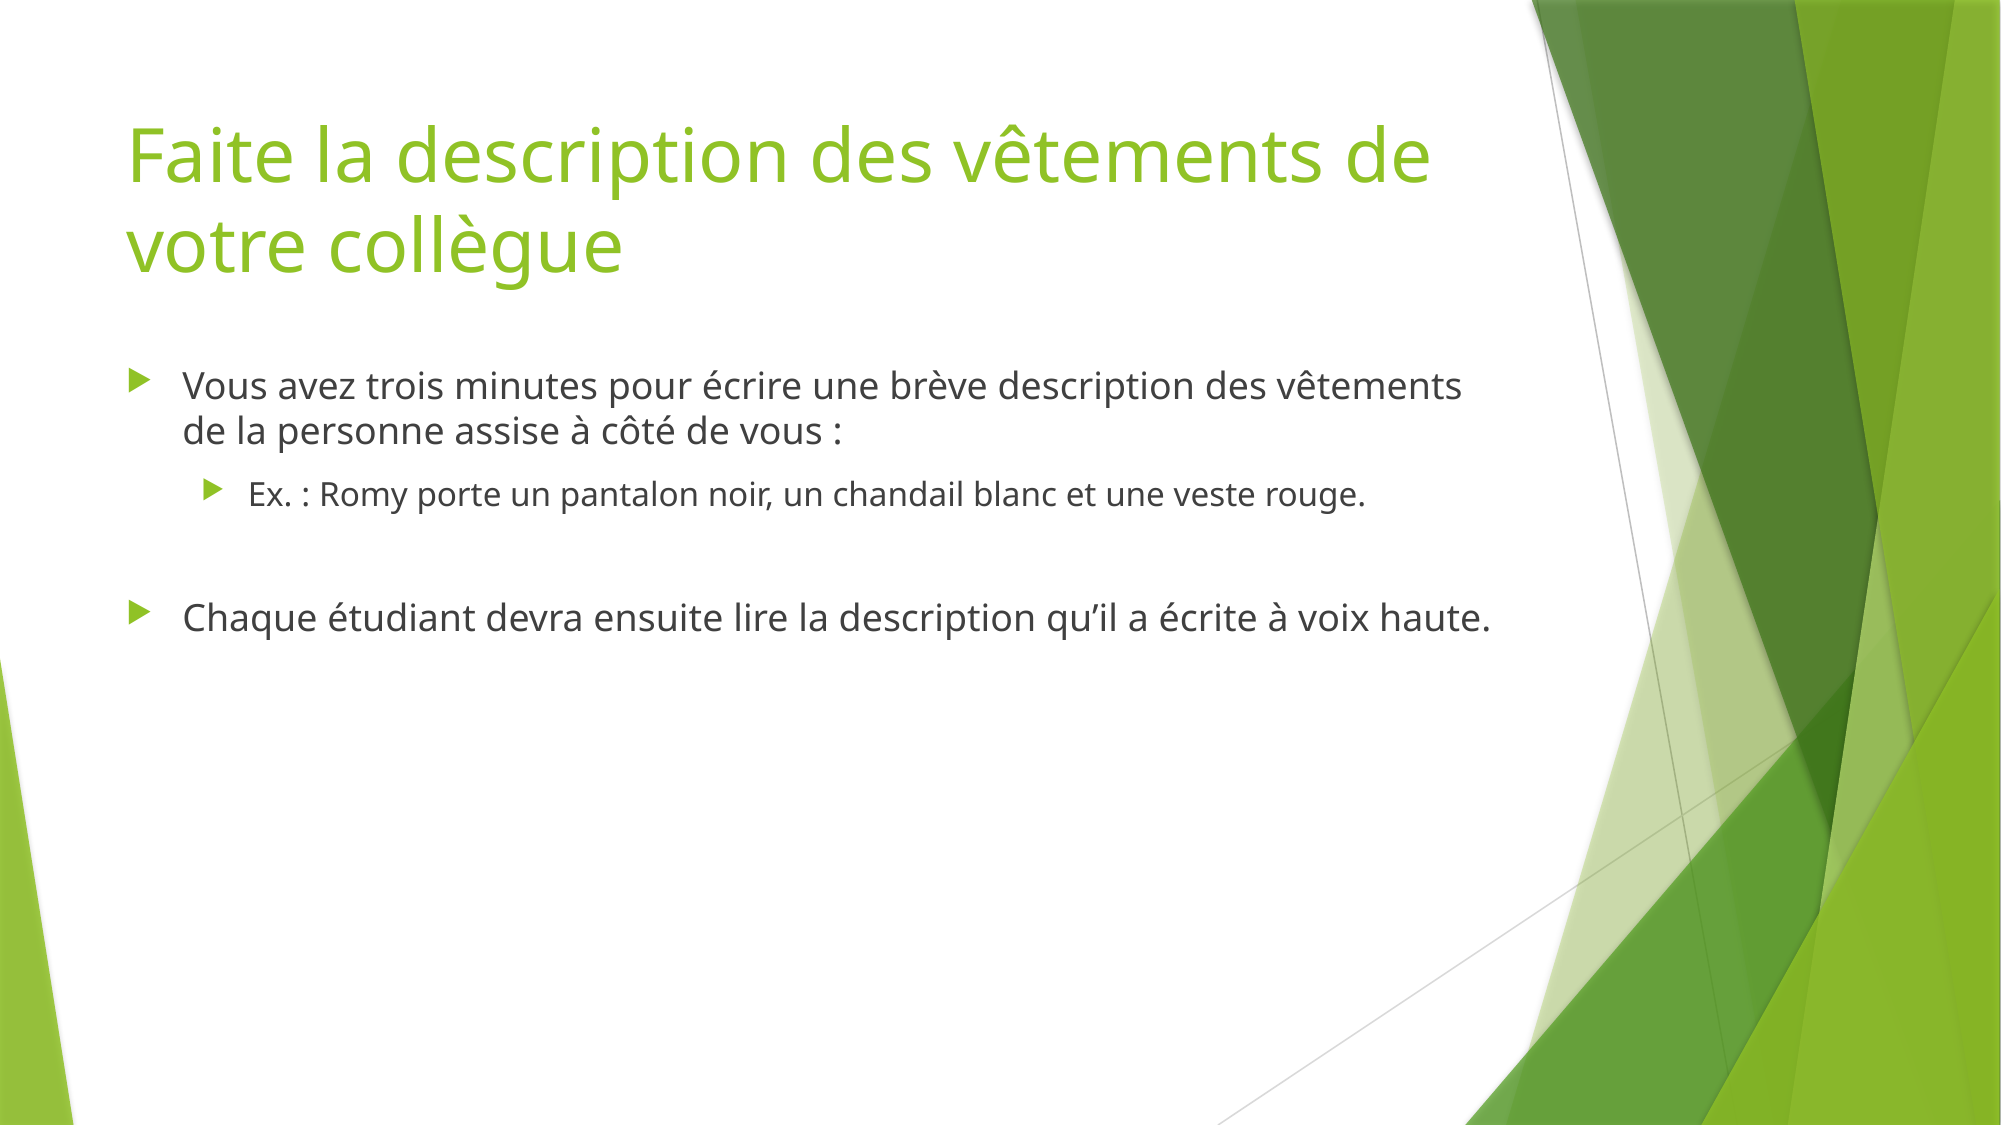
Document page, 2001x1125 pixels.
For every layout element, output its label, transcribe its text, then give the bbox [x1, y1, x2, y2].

title Faite la description des vêtements de votre collègue [111, 99, 1522, 317]
list Vous avez trois minutes pour écrire une brève description des vêtements de la personne assise à côté de vous : Ex. : Romy porte un pantalon noir, un chandail blanc et une veste rouge. Chaque étudiant devra ensuite lire la description qu’il a écrite à voix haute. [111, 354, 1522, 992]
